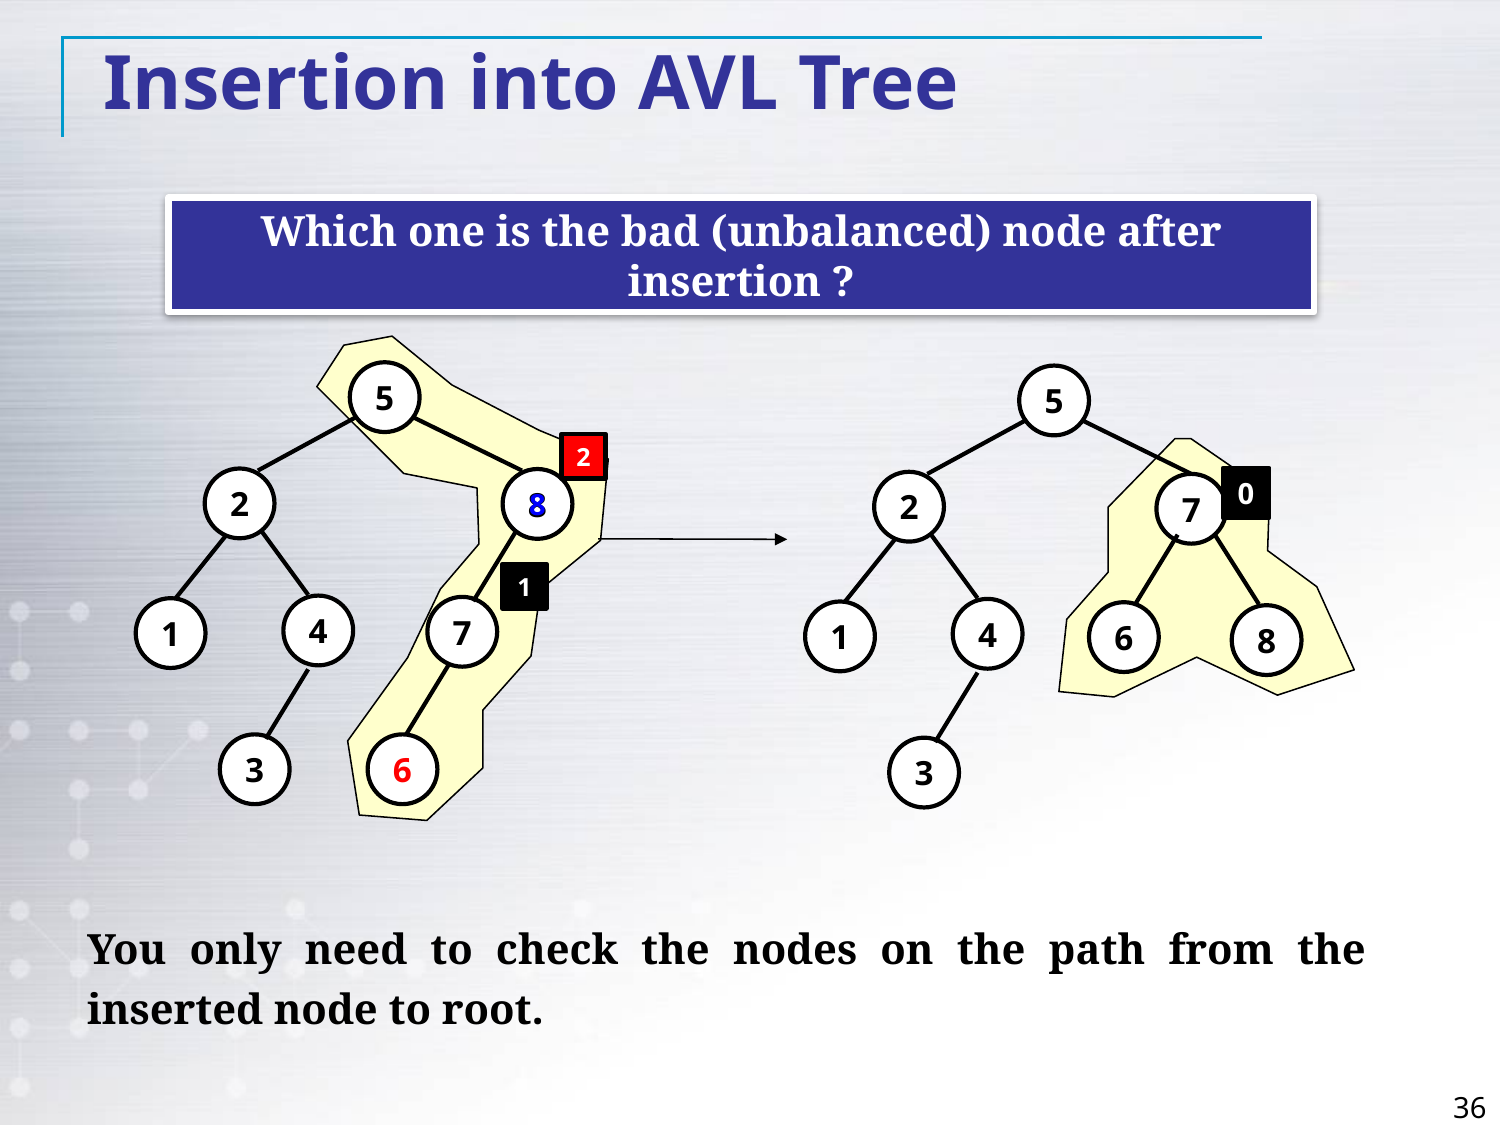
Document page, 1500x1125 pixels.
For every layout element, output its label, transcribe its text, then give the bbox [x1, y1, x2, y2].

text_box You only need to check the nodes on the path from the inserted node to root. [72, 905, 1381, 1040]
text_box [804, 365, 1302, 808]
text_box Which one is the bad (unbalanced) node after insertion ? [165, 194, 1317, 315]
text_box 2 [577, 432, 608, 481]
text_box [358, 813, 435, 821]
slide_number 36 [1151, 1082, 1500, 1125]
text_box Insertion into AVL Tree [88, 44, 1364, 115]
picture [0, 0, 1500, 1125]
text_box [135, 362, 573, 805]
text_box [1306, 578, 1355, 686]
text_box [577, 481, 607, 560]
text_box [334, 336, 422, 360]
text_box [598, 533, 788, 546]
